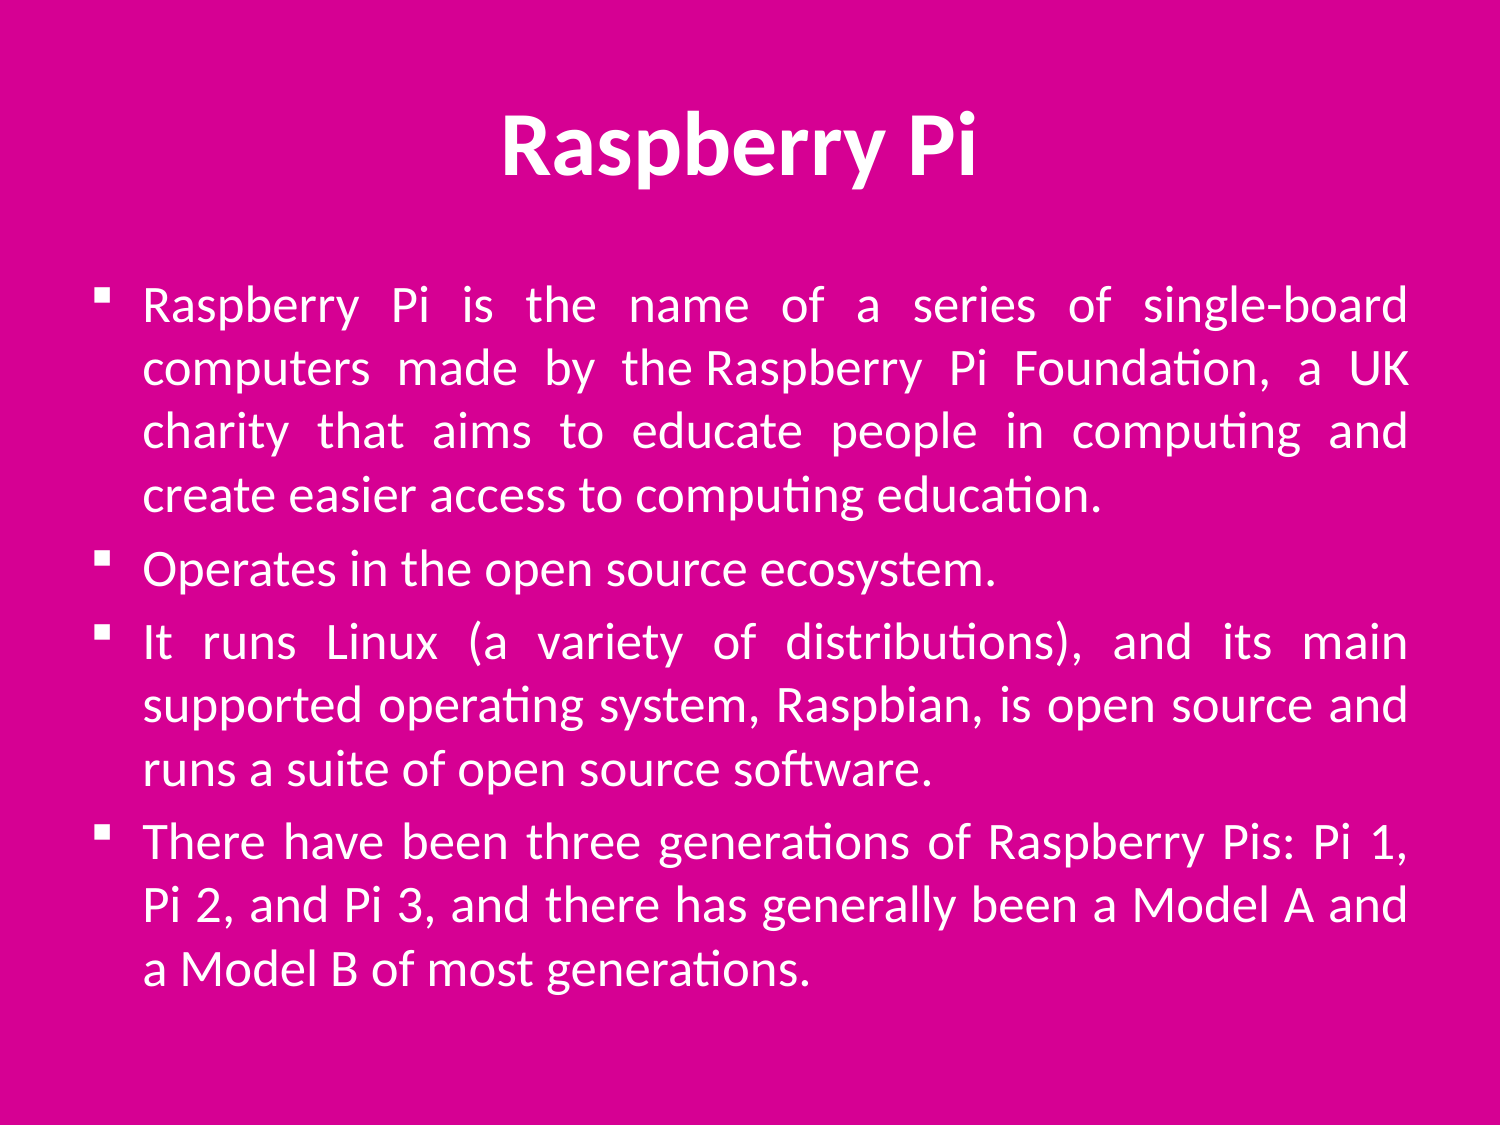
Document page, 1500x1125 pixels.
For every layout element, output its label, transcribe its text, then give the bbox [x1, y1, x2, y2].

title Raspberry Pi [75, 45, 1425, 233]
list Raspberry Pi is the name of a series of single-board computers made by the Raspberry Pi Foundation, a UK charity that aims to educate people in computing and create easier access to computing education. Operates in the open source ecosystem. It runs Linux (a variety of distributions), and its main supported operating system, Raspbian, is open source and runs a suite of open source software. There have been three generations of Raspberry Pis: Pi 1, Pi 2, and Pi 3, and there has generally been a Model A and a Model B of most generations. [75, 262, 1425, 1005]
